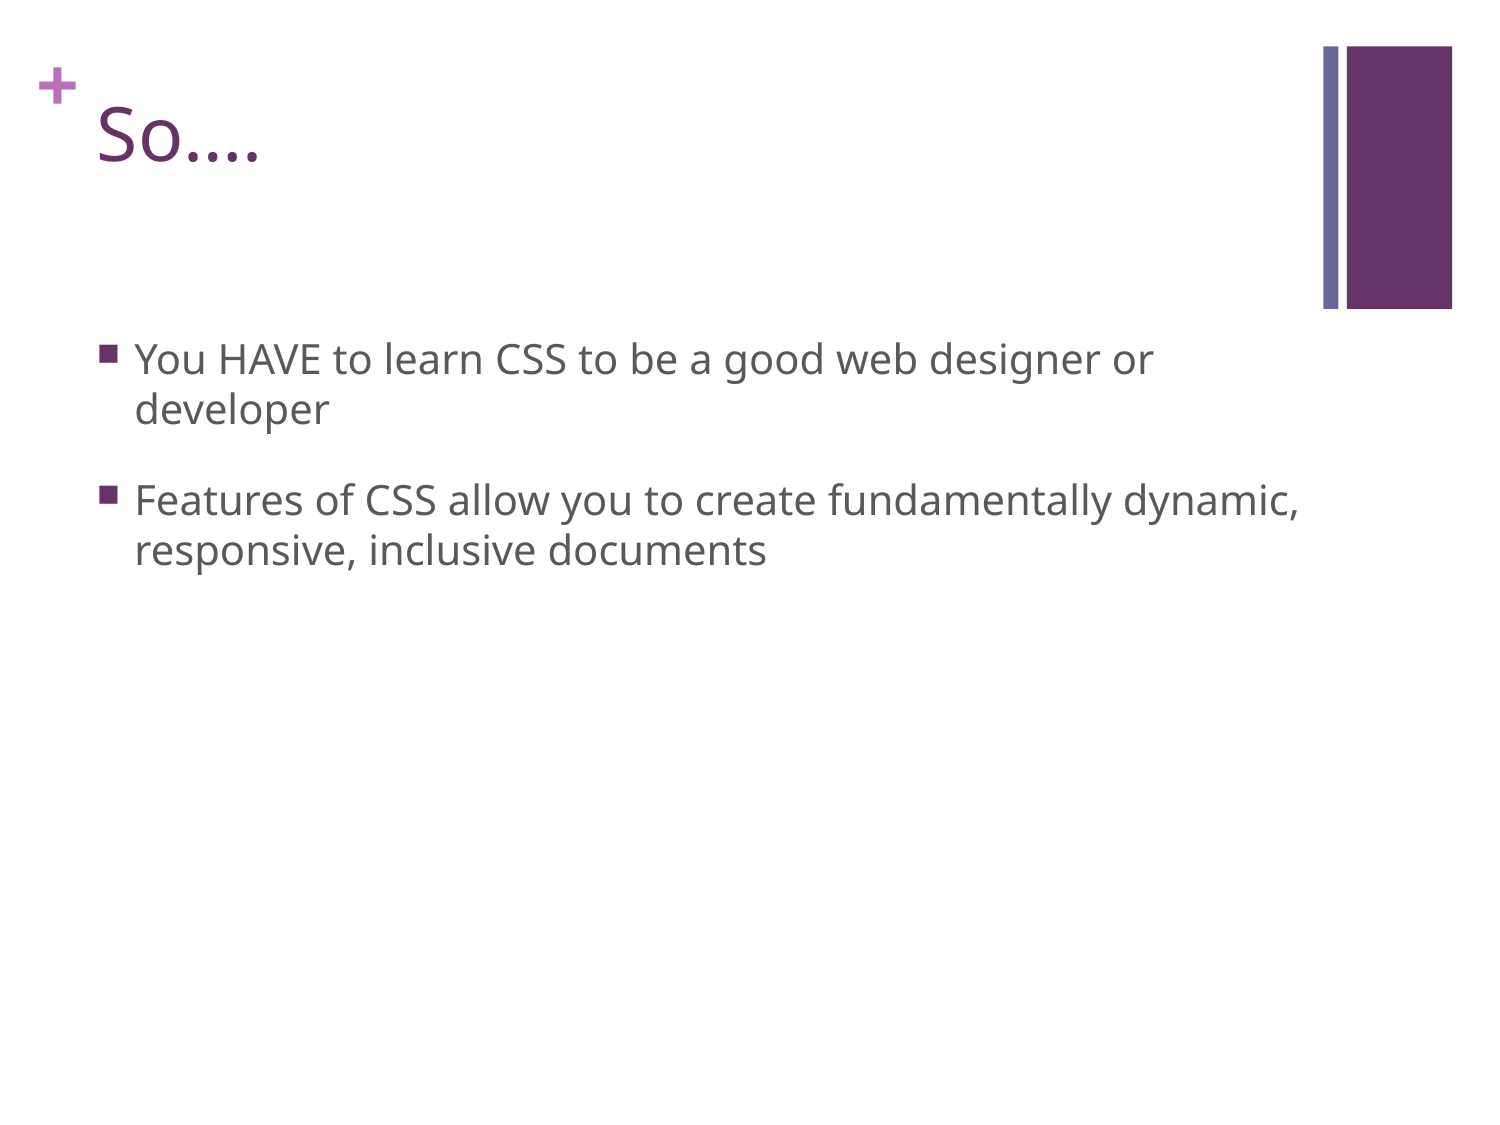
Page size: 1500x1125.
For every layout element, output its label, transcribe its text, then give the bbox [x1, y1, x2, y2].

list You HAVE to learn CSS to be a good web designer or developer Features of CSS allow you to create fundamentally dynamic, responsive, inclusive documents [81, 324, 1322, 1005]
title So…. [81, 79, 1322, 263]
